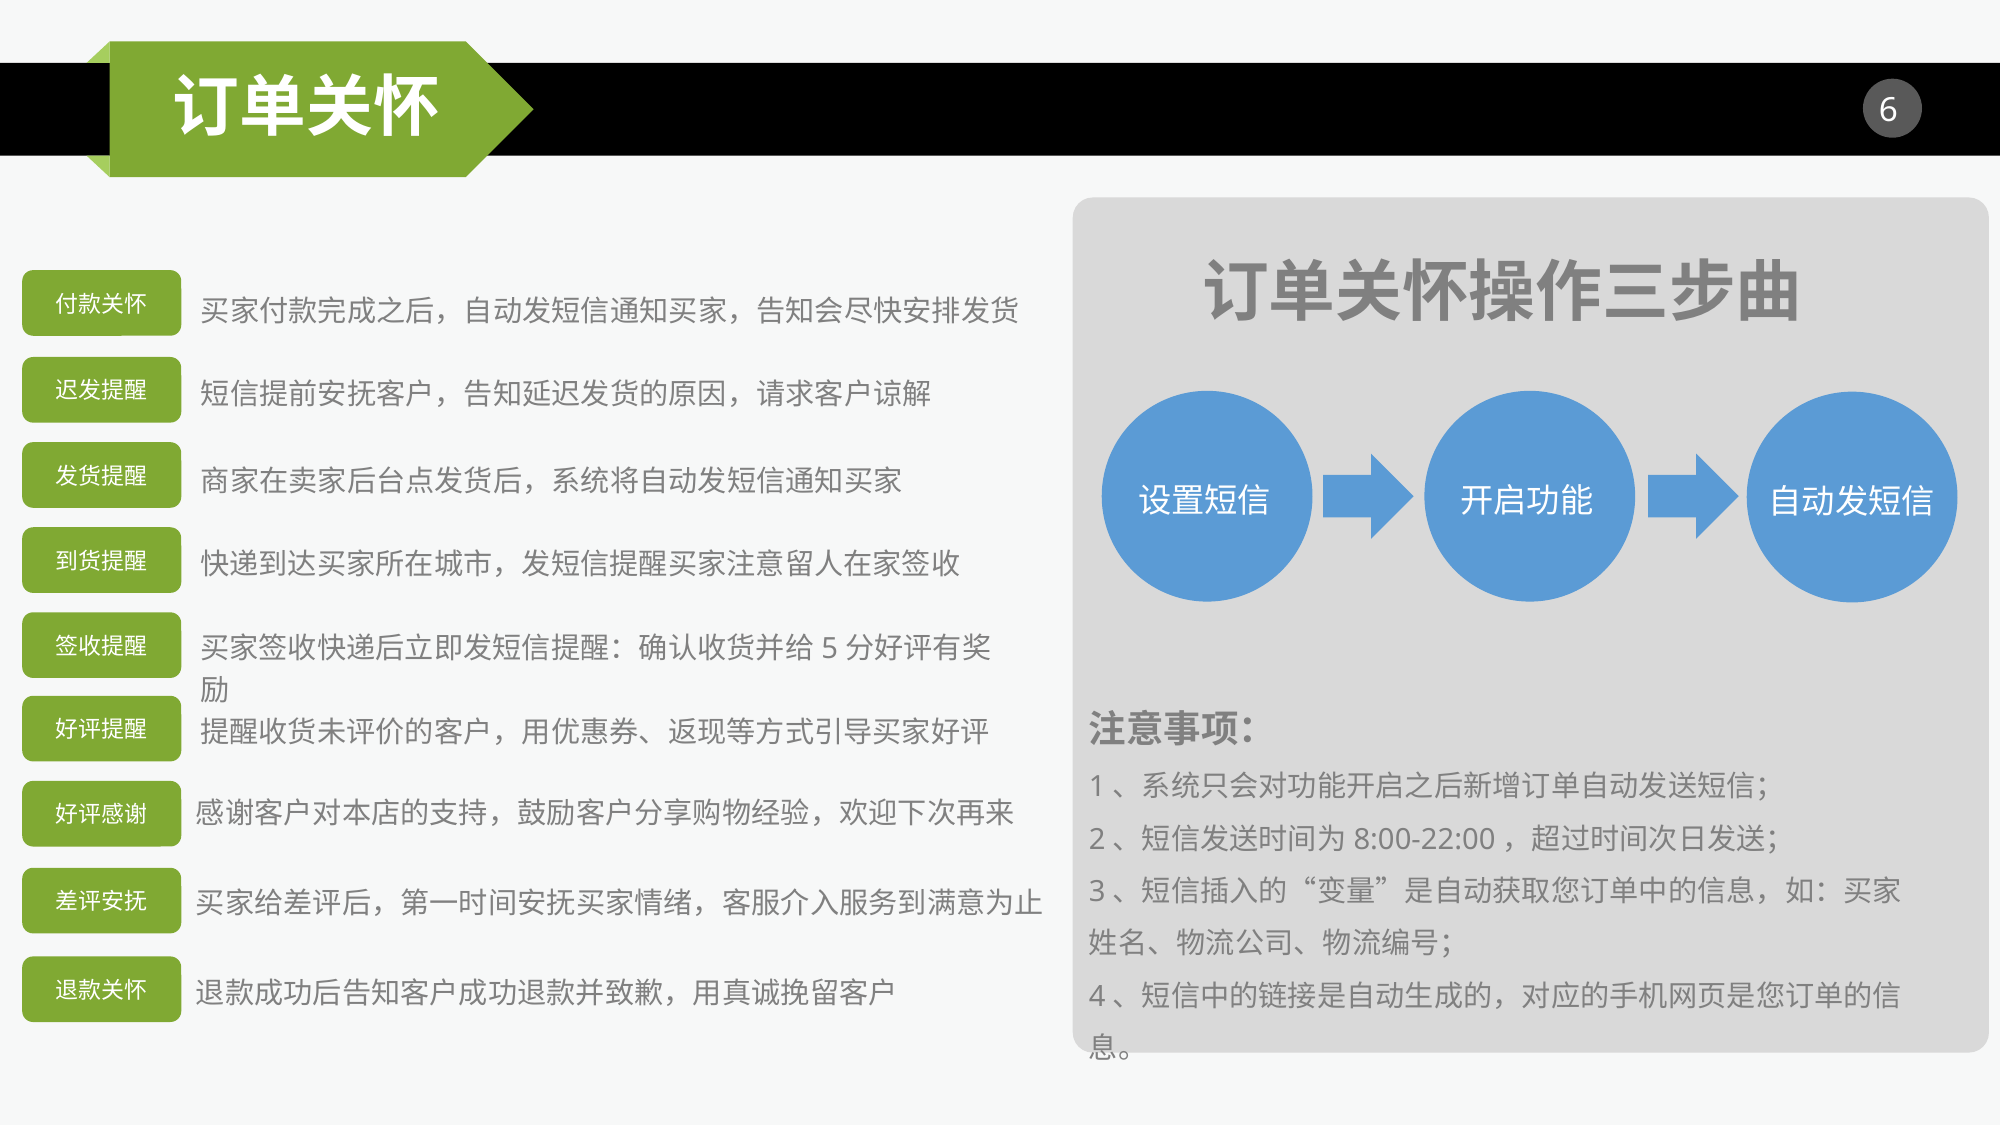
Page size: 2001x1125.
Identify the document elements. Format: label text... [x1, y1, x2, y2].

text_box 开启功能 [1425, 463, 1629, 527]
text_box 退款关怀 [21, 955, 183, 1024]
text_box [1427, 389, 1637, 603]
text_box 短信提前安抚客户，告知延迟发货的原因，请求客户谅解 [186, 361, 1035, 418]
text_box 提醒收货未评价的客户，用优惠券、返现等方式引导买家好评 [185, 698, 1025, 756]
text_box [1750, 466, 1959, 604]
text_box 注意事项： 1、系统只会对功能开启之后新增订单自动发送短信； 2、短信发送时间为8:00-22:00，超过时间次日发送； 3、短信插入的“变量”是自动获取您订单中的信息，如：买家姓名、物流公司、物流编号； 4、短信中的链接是自动生成的，对应的手机网页是您订单的信息。 [1074, 675, 1941, 1072]
text_box [1105, 389, 1314, 603]
text_box [1322, 451, 1416, 542]
text_box 签收提醒 [21, 611, 183, 679]
text_box 买家付款完成之后，自动发短信通知买家，告知会尽快安排发货 [186, 277, 1035, 335]
text_box 退款成功后告知客户成功退款并致歉，用真诚挽留客户 [181, 960, 1012, 1017]
text_box 订单关怀 [158, 56, 455, 151]
text_box 发货提醒 [21, 441, 183, 509]
text_box [1071, 196, 1991, 1054]
text_box 好评提醒 [21, 694, 183, 763]
text_box 好评感谢 [21, 779, 183, 848]
text_box 买家签收快递后立即发短信提醒：确认收货并给5分好评有奖励 [185, 615, 1035, 714]
text_box [1647, 451, 1741, 542]
text_box 买家给差评后，第一时间安抚买家情绪，客服介入服务到满意为止 [181, 870, 1062, 927]
text_box [1750, 390, 1954, 465]
text_box 差评安抚 [21, 866, 183, 935]
text_box 快递到达买家所在城市，发短信提醒买家注意留人在家签收 [185, 530, 1012, 588]
text_box [1745, 467, 1750, 527]
text_box 订单关怀操作三步曲 [1187, 241, 1818, 336]
text_box 感谢客户对本店的支持，鼓励客户分享购物经验，欢迎下次再来 [181, 780, 1058, 837]
text_box 付款关怀 [21, 269, 183, 337]
text_box 自动发短信 [1750, 465, 1954, 528]
text_box 到货提醒 [21, 526, 183, 594]
text_box 设置短信 [1103, 463, 1306, 527]
text_box 迟发提醒 [21, 355, 183, 424]
text_box 商家在卖家后台点发货后，系统将自动发短信通知买家 [186, 447, 1035, 505]
